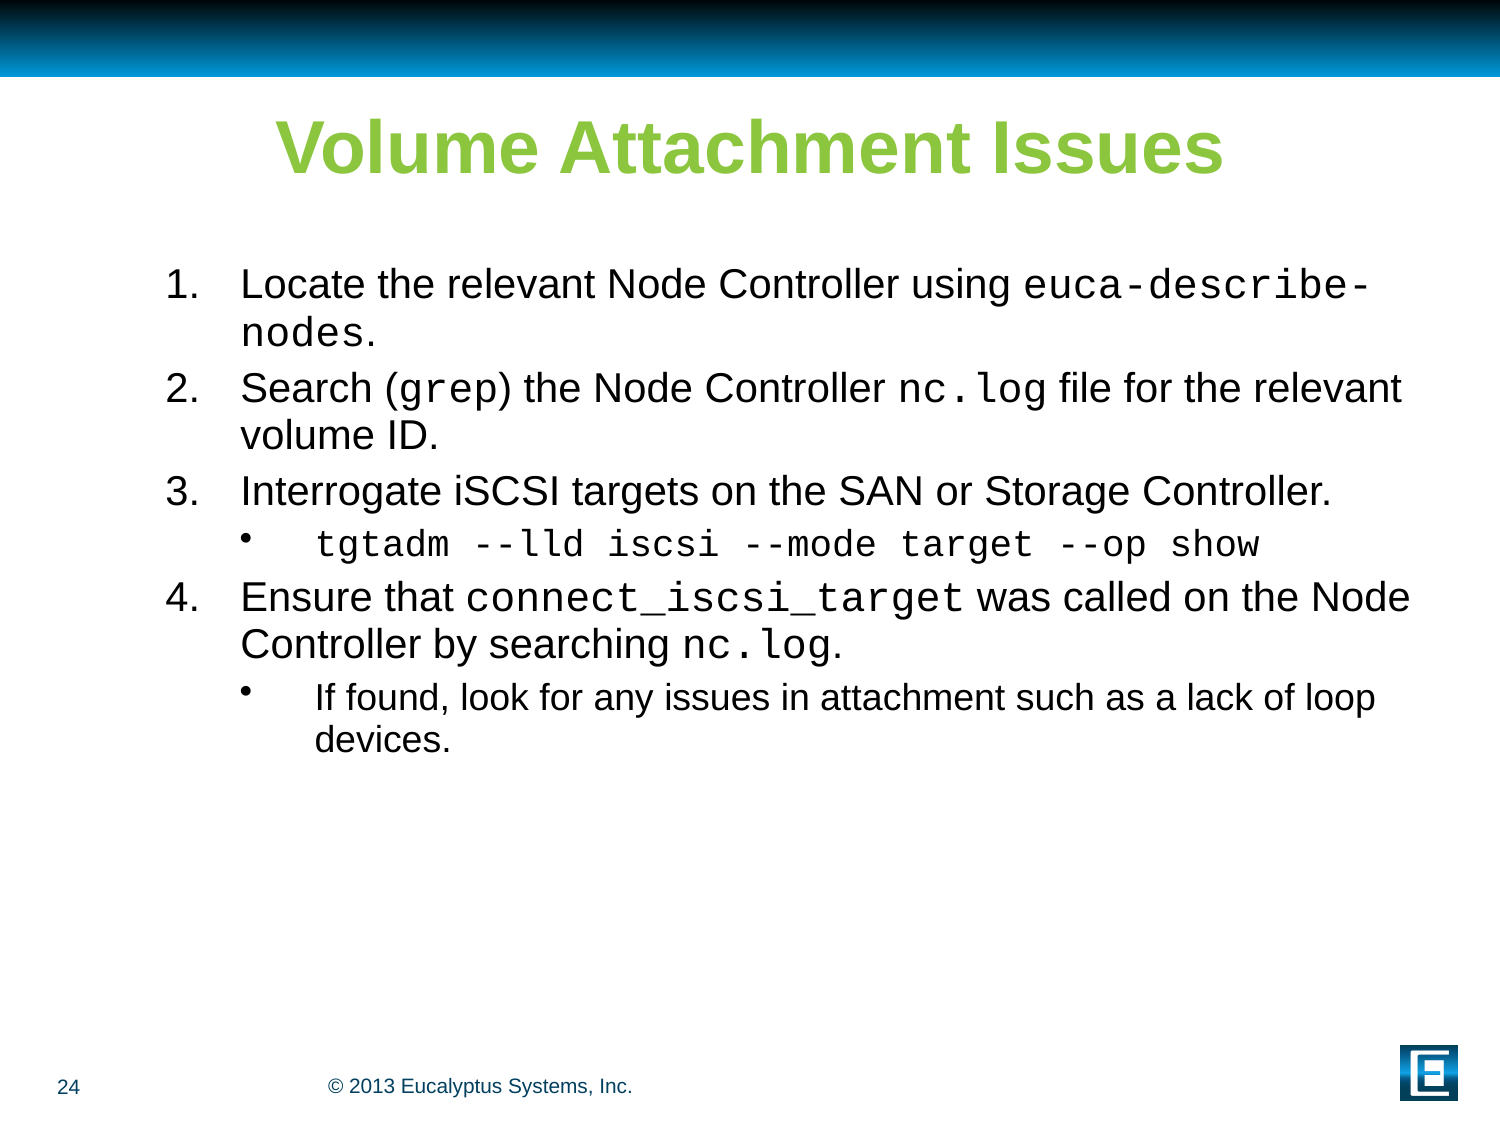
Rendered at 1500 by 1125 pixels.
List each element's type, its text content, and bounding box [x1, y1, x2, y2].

title Volume Attachment Issues [51, 99, 1450, 253]
list Locate the relevant Node Controller using euca-describe-nodes. Search (grep) the Node Controller nc.log file for the relevant volume ID. Interrogate iSCSI targets on the SAN or Storage Controller. tgtadm --lld iscsi --mode target --op show Ensure that connect_iscsi_target was called on the Node Controller by searching nc.log. If found, look for any issues in attachment such as a lack of loop devices. [51, 253, 1450, 1039]
picture [1400, 1051, 1458, 1095]
slide_number 24 [42, 1060, 117, 1112]
picture [328, 1078, 343, 1093]
